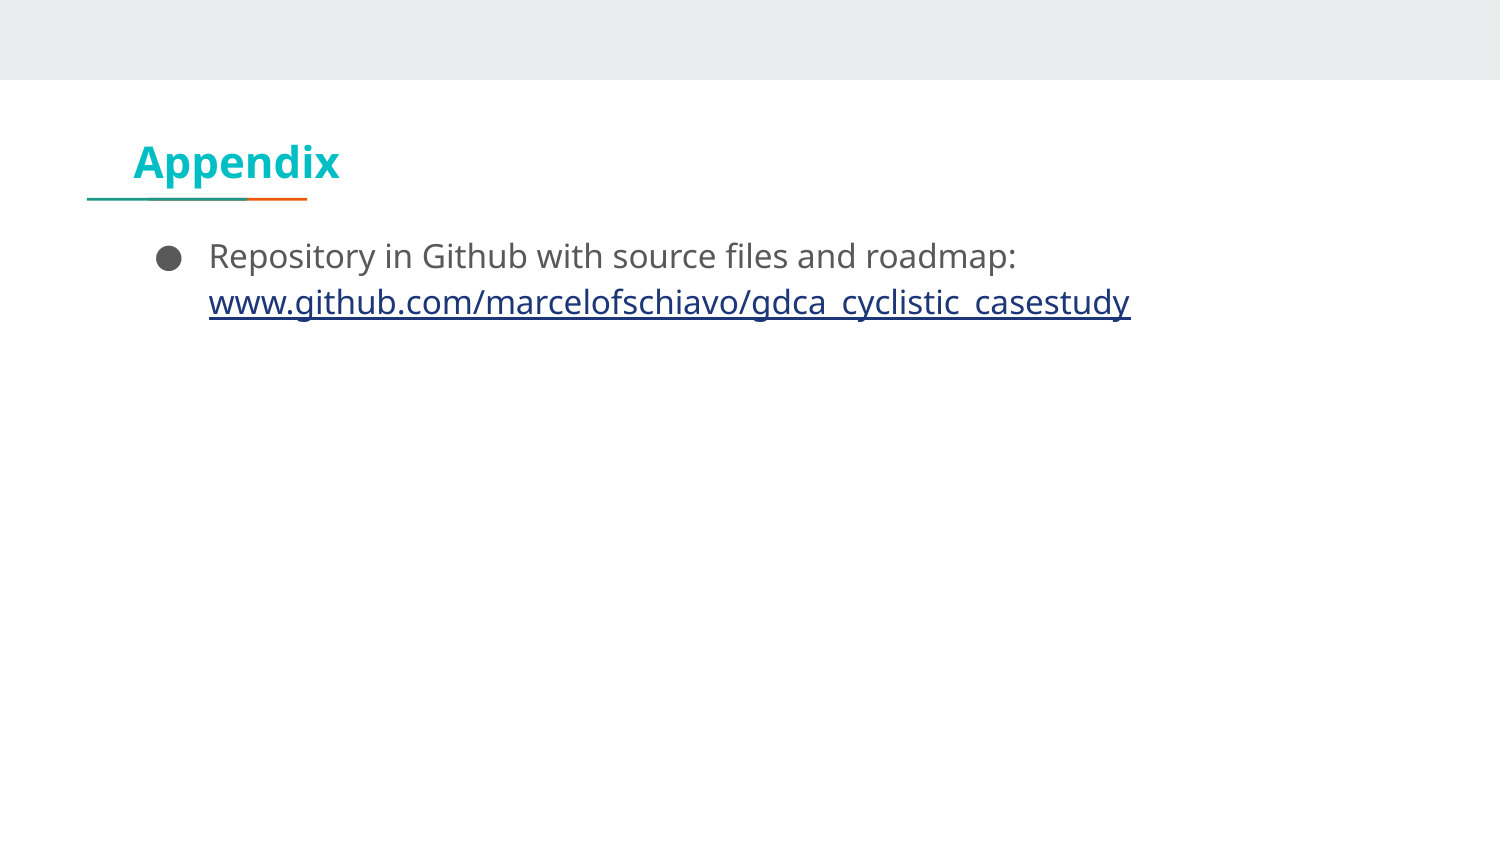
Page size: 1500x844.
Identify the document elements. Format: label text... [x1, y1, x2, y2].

text_box Appendix [118, 111, 611, 203]
list Repository in Github with source files and roadmap: www.github.com/marcelofschiavo/gdca_cyclistic_casestudy [118, 213, 1305, 737]
